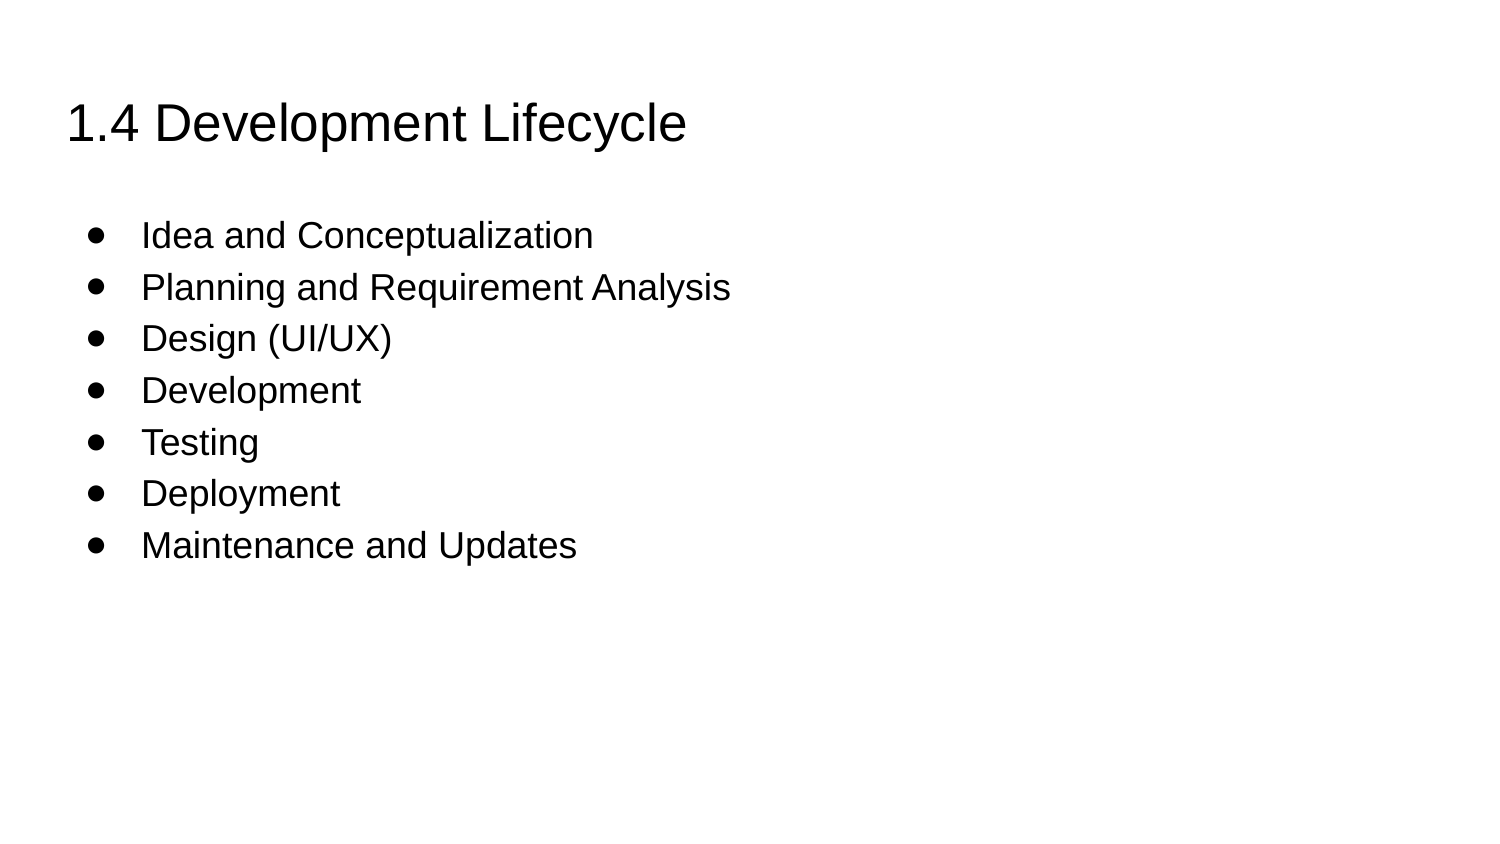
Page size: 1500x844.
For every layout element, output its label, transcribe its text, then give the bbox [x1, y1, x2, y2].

title 1.4 Development Lifecycle [51, 72, 1449, 167]
list Idea and Conceptualization Planning and Requirement Analysis Design (UI/UX) Development Testing Deployment Maintenance and Updates [51, 189, 1449, 750]
